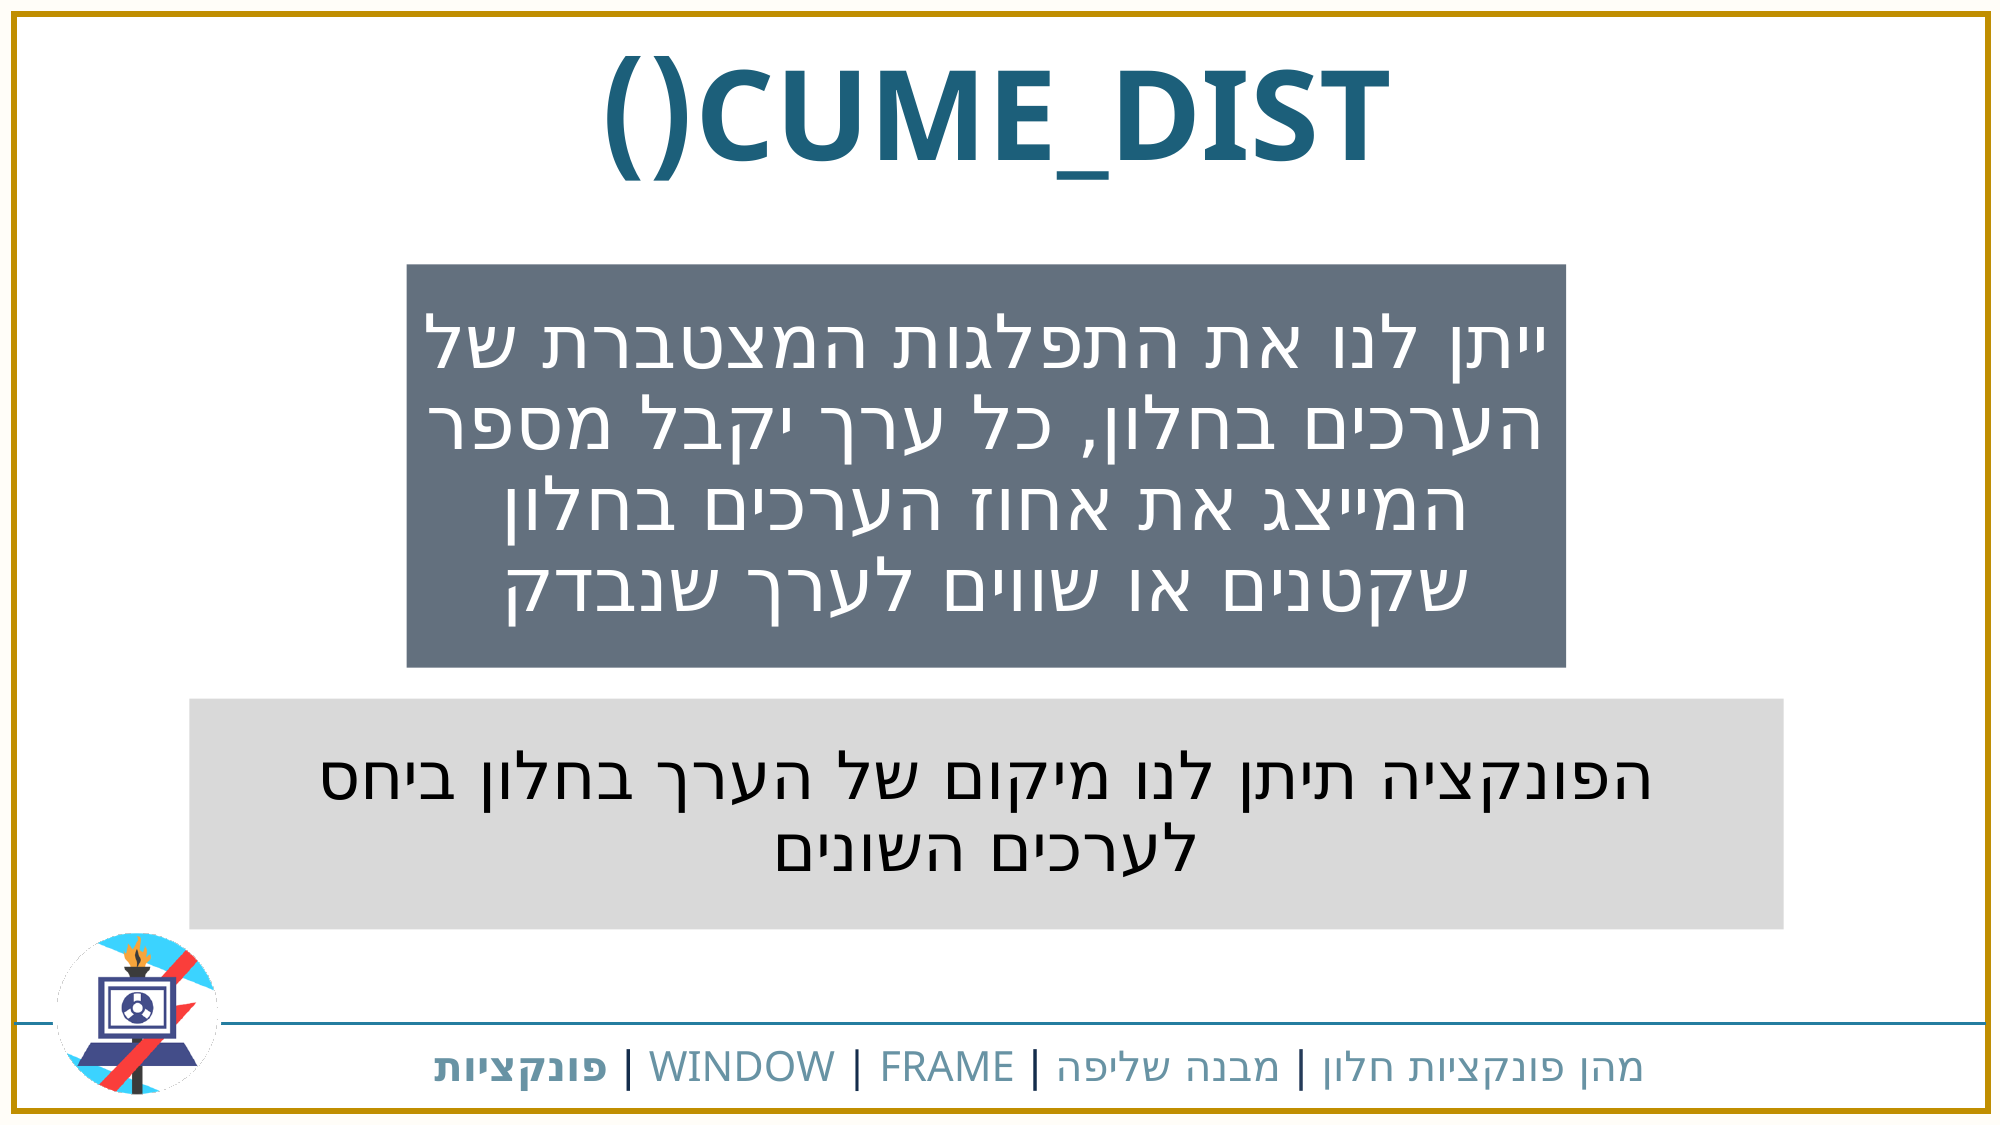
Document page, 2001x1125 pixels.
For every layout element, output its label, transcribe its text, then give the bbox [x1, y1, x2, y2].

list מהן פונקציות חלון | מבנה שליפה | WINDOW | FRAME | פונקציות [221, 1037, 1859, 1099]
list CUME_DIST() [133, 45, 1859, 234]
list ייתן לנו את התפלגות המצטברת של הערכים בחלון, כל ערך יקבל מספר המייצג את אחוז הערכים בחלון שקטנים או שווים לערך שנבדק [406, 264, 1567, 668]
list מהן פונקציות חלון | מבנה שליפה | WINDOW | FRAME | פונקציות [52, 928, 222, 1098]
list הפונקציה תיתן לנו מיקום של הערך בחלון ביחס לערכים השונים [189, 698, 1784, 930]
